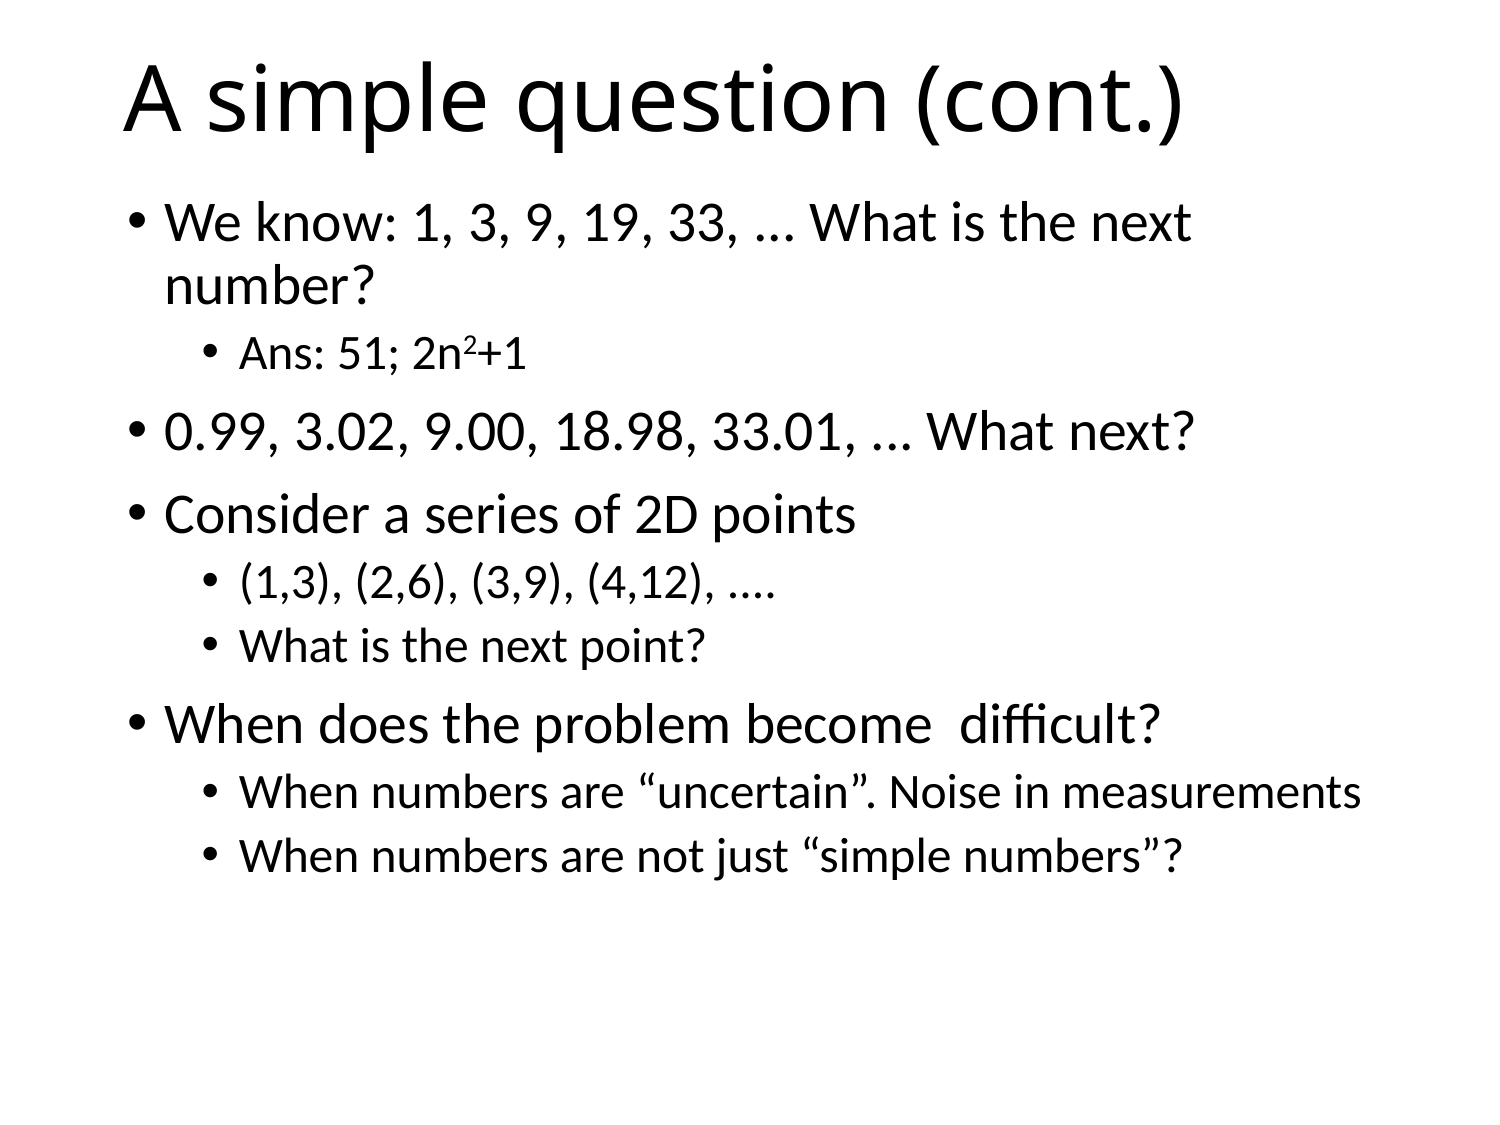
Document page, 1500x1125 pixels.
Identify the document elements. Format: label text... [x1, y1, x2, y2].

list We know: 1, 3, 9, 19, 33, ... What is the next number? Ans: 51; 2n2+1 0.99, 3.02, 9.00, 18.98, 33.01, ... What next? Consider a series of 2D points (1,3), (2,6), (3,9), (4,12), .... What is the next point? When does the problem become difficult? When numbers are “uncertain”. Noise in measurements When numbers are not just “simple numbers”? [112, 184, 1388, 948]
title A simple question (cont.) [108, 37, 1384, 166]
